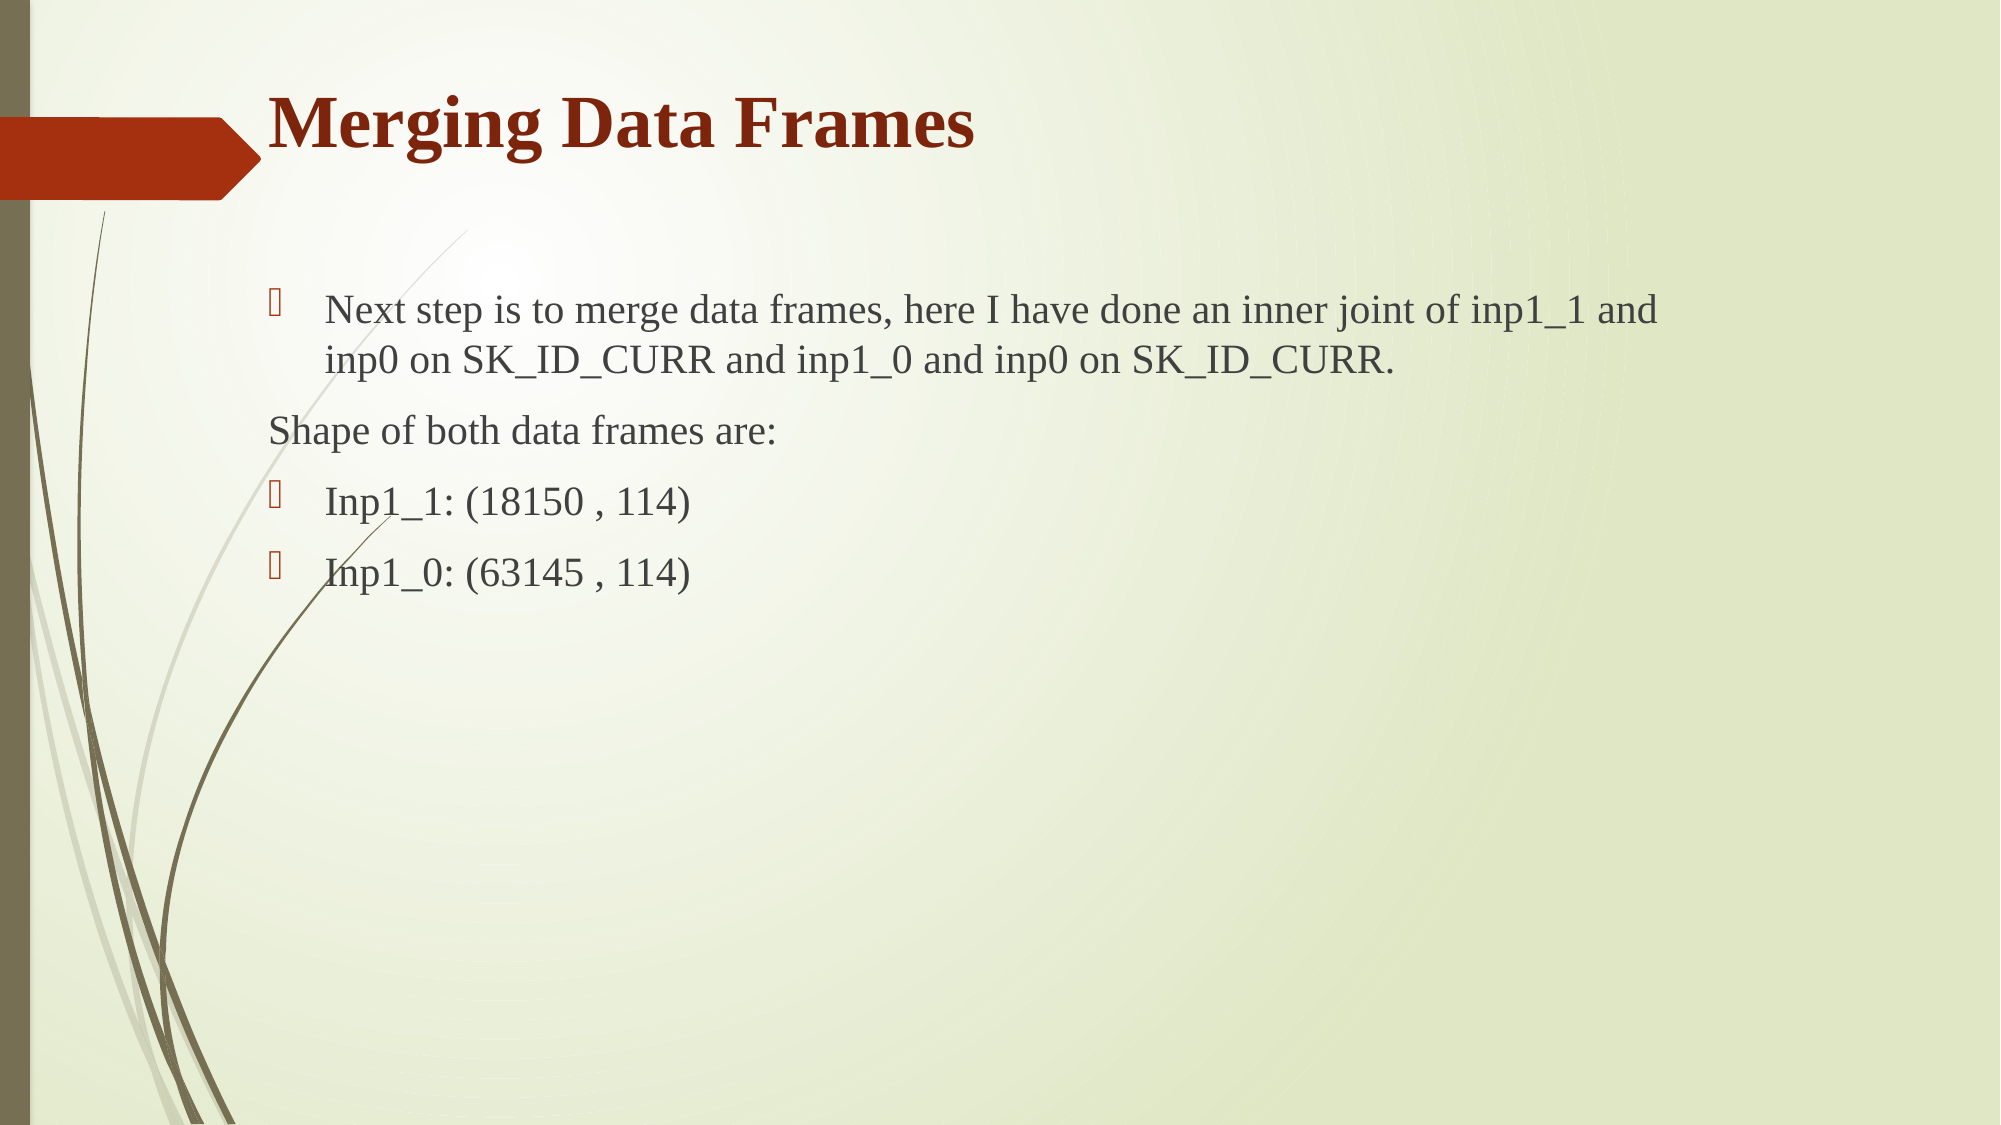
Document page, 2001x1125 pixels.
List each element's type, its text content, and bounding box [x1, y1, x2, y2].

list Next step is to merge data frames, here I have done an inner joint of inp1_1 and inp0 on SK_ID_CURR and inp1_0 and inp0 on SK_ID_CURR. Shape of both data frames are: Inp1_1: (18150 , 114) Inp1_0: (63145 , 114) [253, 274, 1716, 895]
title Merging Data Frames [253, 64, 1716, 274]
